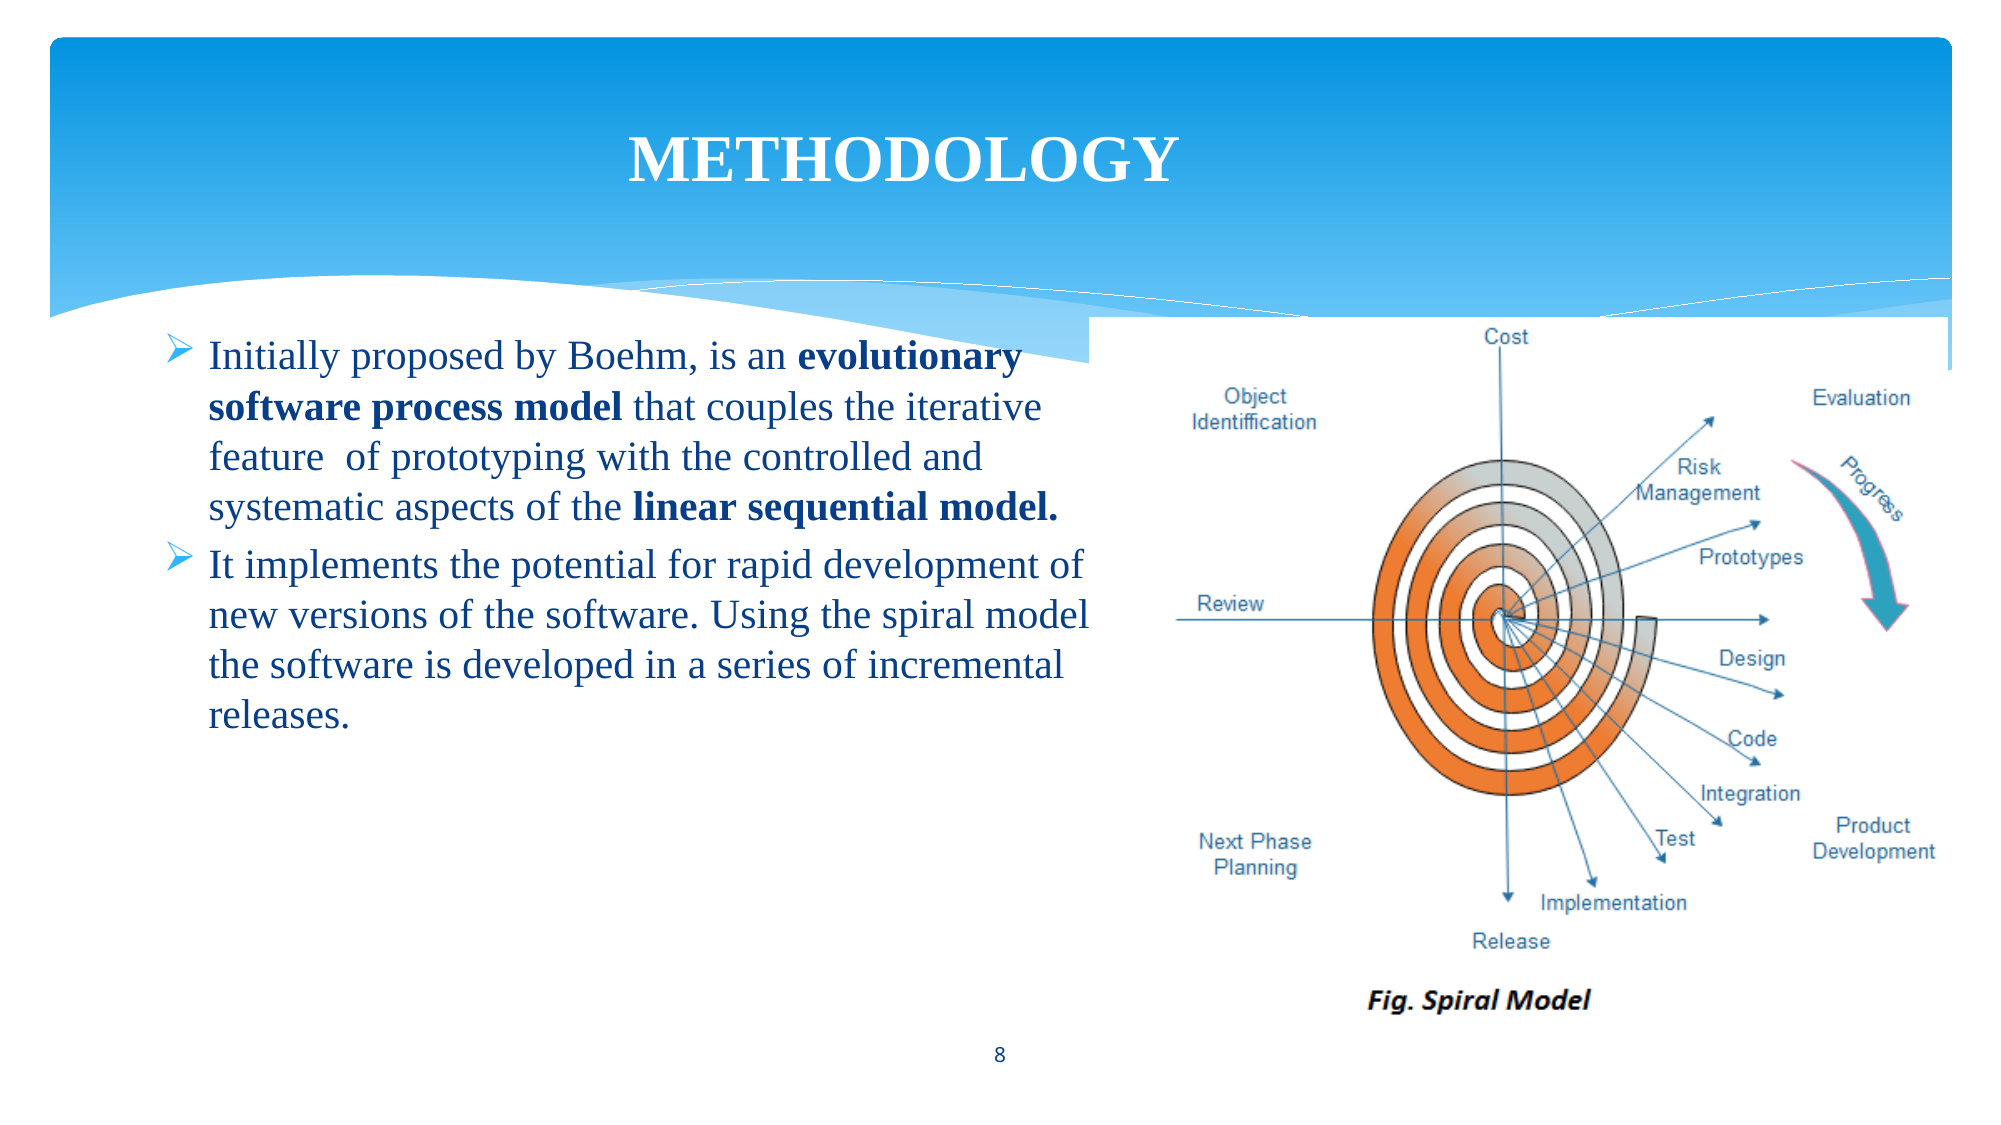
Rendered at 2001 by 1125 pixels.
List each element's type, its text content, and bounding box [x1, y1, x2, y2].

slide_number 8 [872, 1025, 1128, 1086]
picture [1089, 317, 1948, 1039]
list Initially proposed by Boehm, is an evolutionary software process model that couples the iterative feature of prototyping with the controlled and systematic aspects of the linear sequential model. It implements the potential for rapid development of new versions of the software. Using the spiral model, the software is developed in a series of incremental releases. [148, 320, 1084, 941]
title METHODOLOGY [173, 89, 1636, 221]
